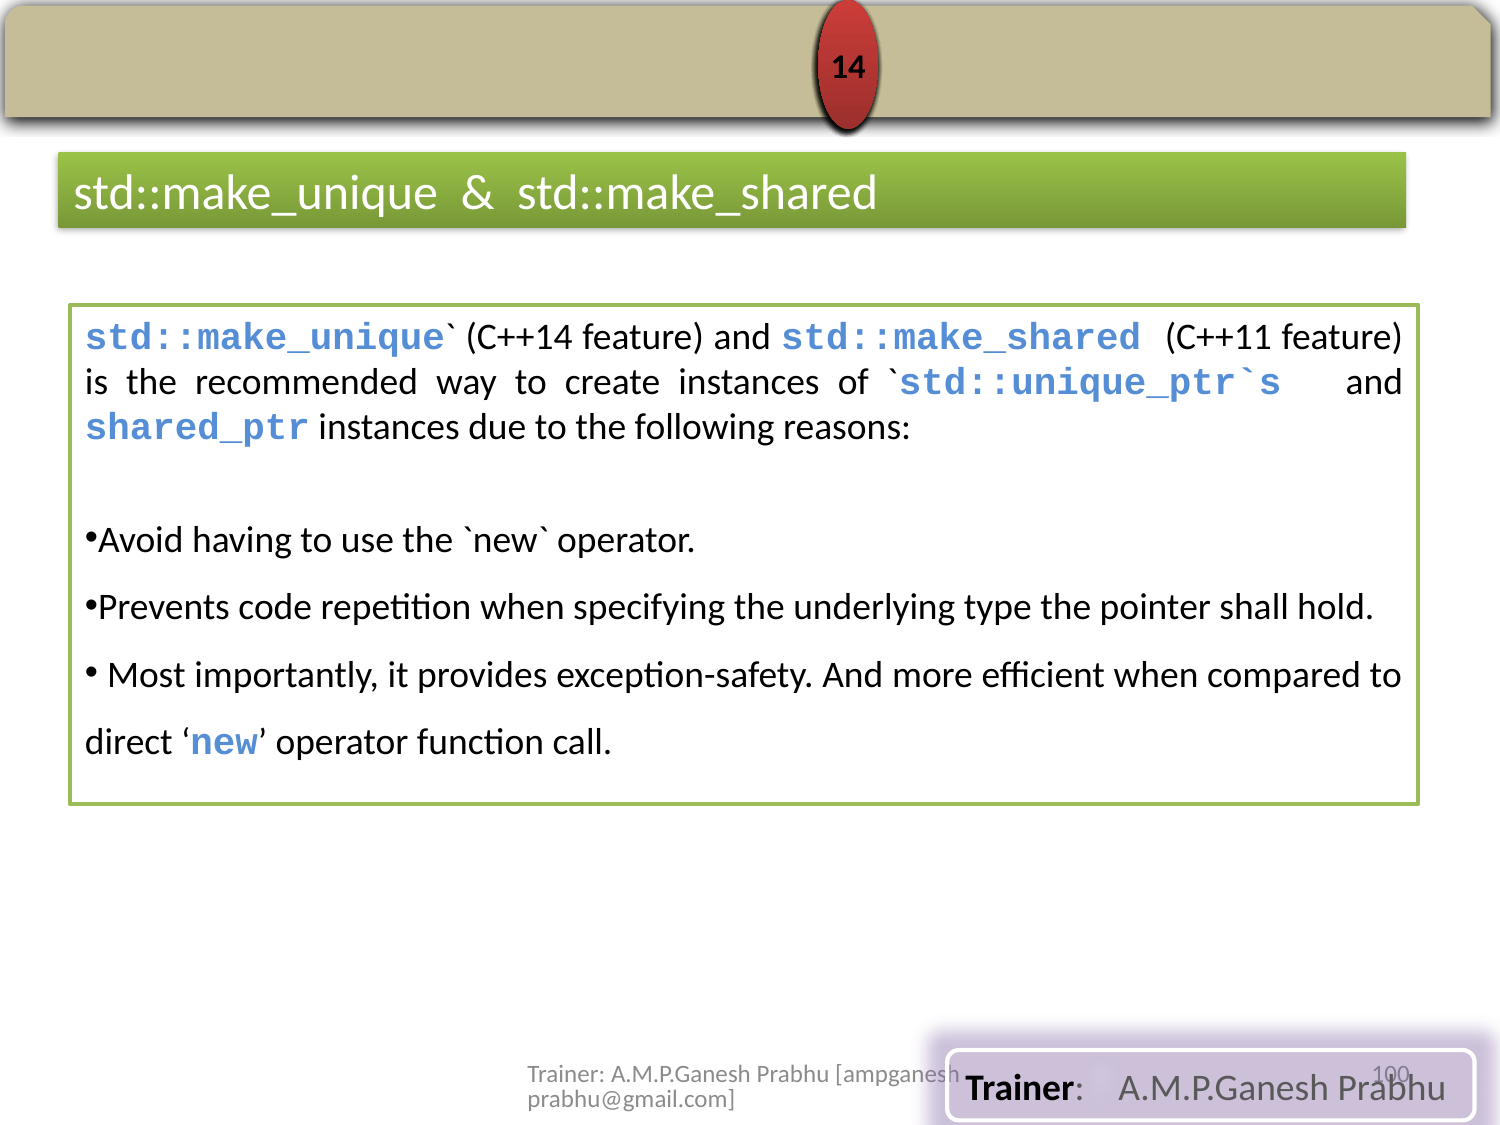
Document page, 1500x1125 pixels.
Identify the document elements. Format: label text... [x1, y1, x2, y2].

footer Trainer: A.M.P.Ganesh Prabhu [ampganeshprabhu@gmail.com] [512, 1042, 988, 1103]
text_box std::make_unique & std::make_shared [58, 152, 1407, 228]
text_box std::make_unique` (C++14 feature) and std::make_shared (C++11 feature) is the recommended way to create instances of `std::unique_ptr`s and shared_ptr instances due to the following reasons: Avoid having to use the `new` operator. Prevents code repetition when specifying the underlying type the pointer shall hold. Most importantly, it provides exception-safety. And more efficient when compared to direct ‘new’ operator function call. [68, 303, 1420, 806]
text_box Trainer: A.M.P.Ganesh Prabhu [945, 1047, 1477, 1123]
slide_number 100 [1074, 1042, 1425, 1103]
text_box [4, 0, 1491, 130]
